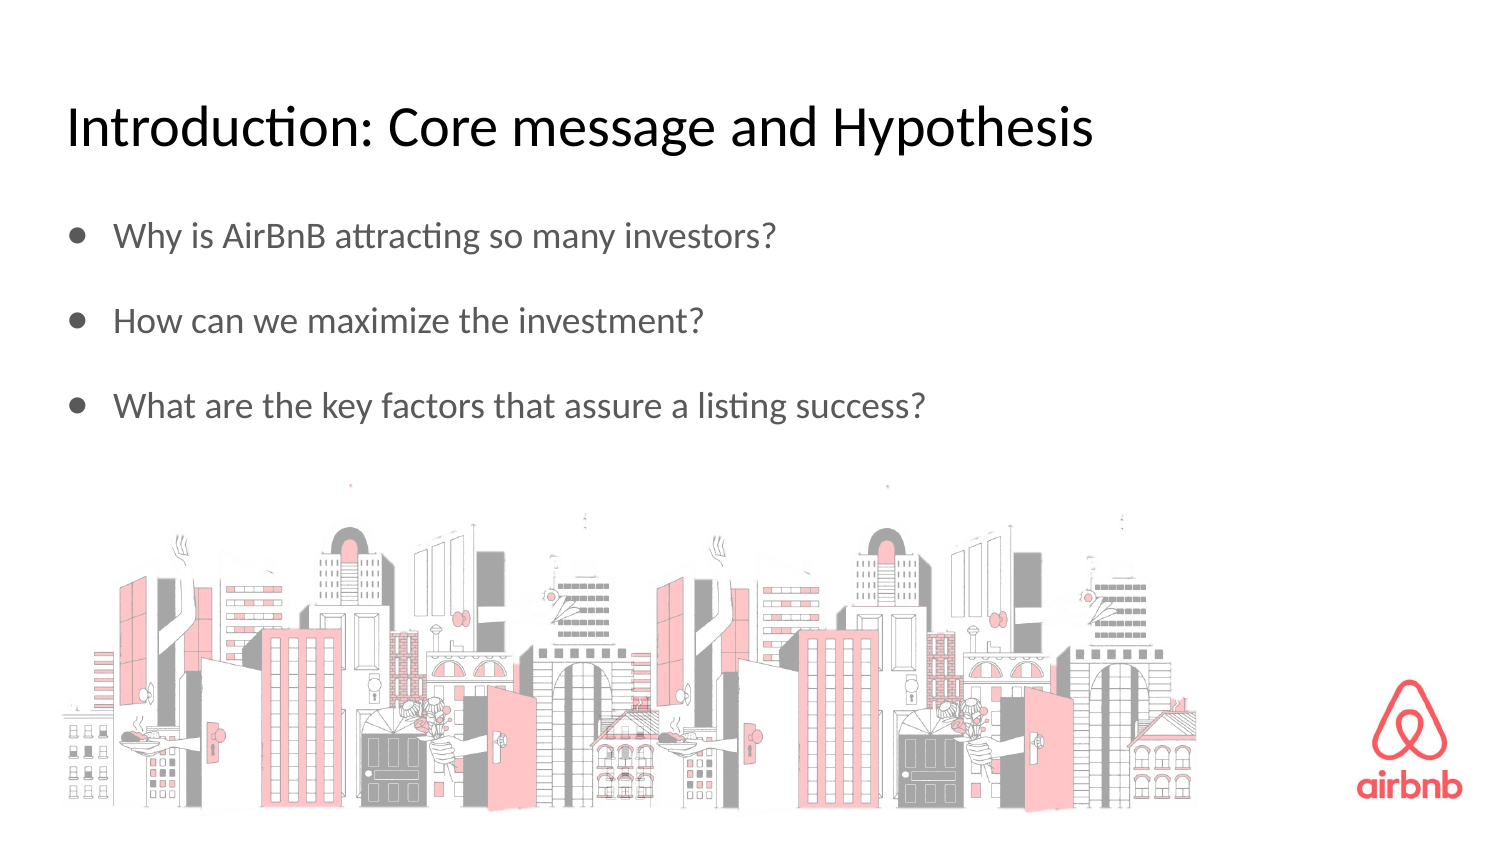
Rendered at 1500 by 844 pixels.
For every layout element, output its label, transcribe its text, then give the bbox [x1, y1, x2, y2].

picture [1355, 678, 1466, 805]
title Introduction: Core message and Hypothesis [51, 72, 1449, 167]
list Why is AirBnB attracting so many investors? How can we maximize the investment? What are the key factors that assure a listing success? [51, 189, 1449, 678]
picture [0, 467, 1347, 844]
